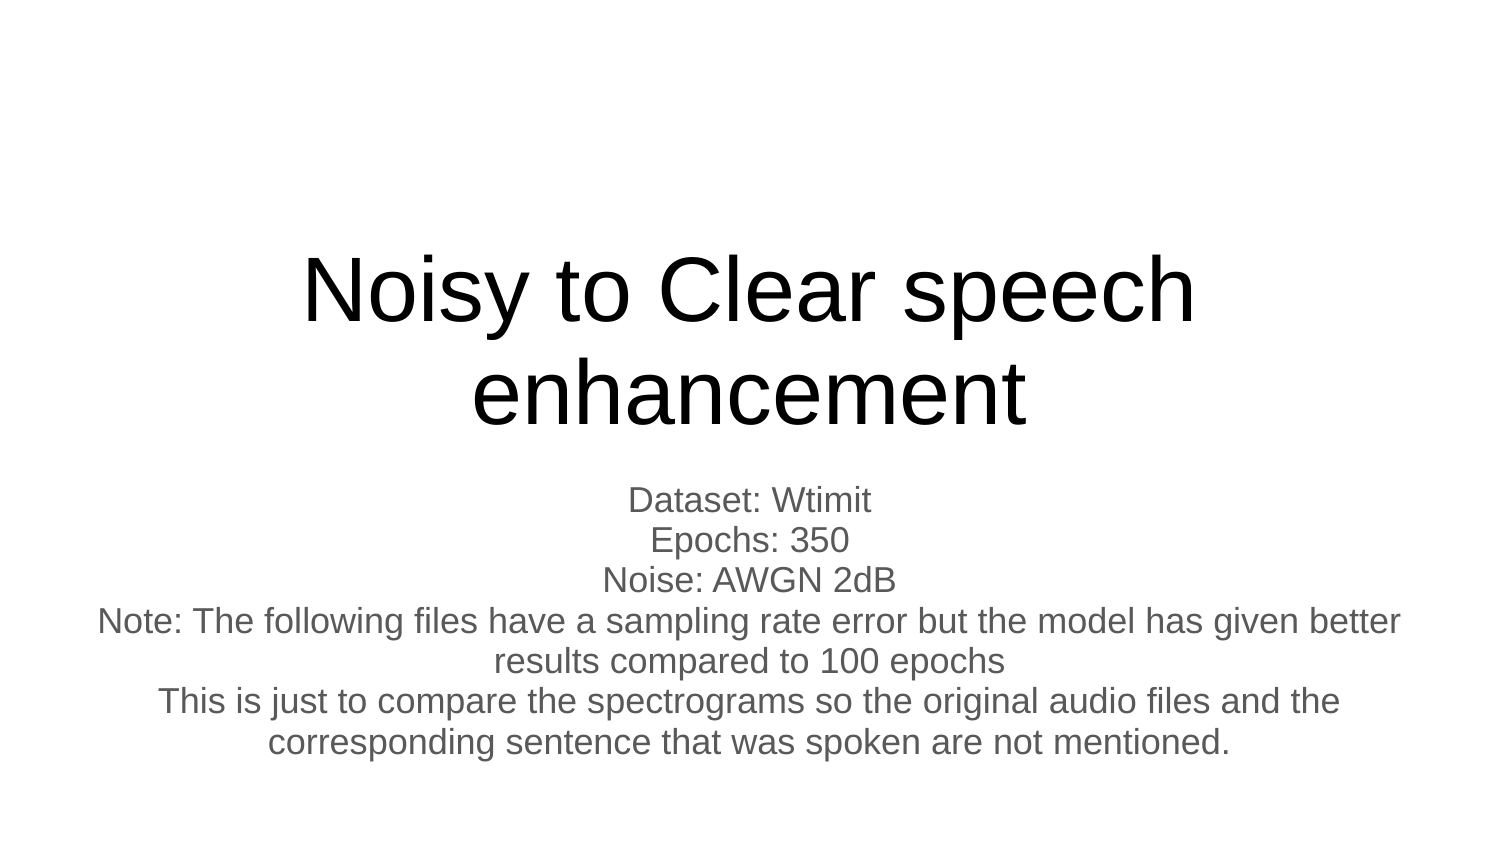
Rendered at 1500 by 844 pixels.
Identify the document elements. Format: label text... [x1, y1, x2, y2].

title Noisy to Clear speech enhancement [51, 122, 1449, 459]
subtitle Dataset: Wtimit Epochs: 350 Noise: AWGN 2dB Note: The following files have a sampling rate error but the model has given better results compared to 100 epochs This is just to compare the spectrograms so the original audio files and the corresponding sentence that was spoken are not mentioned. [51, 464, 1449, 778]
